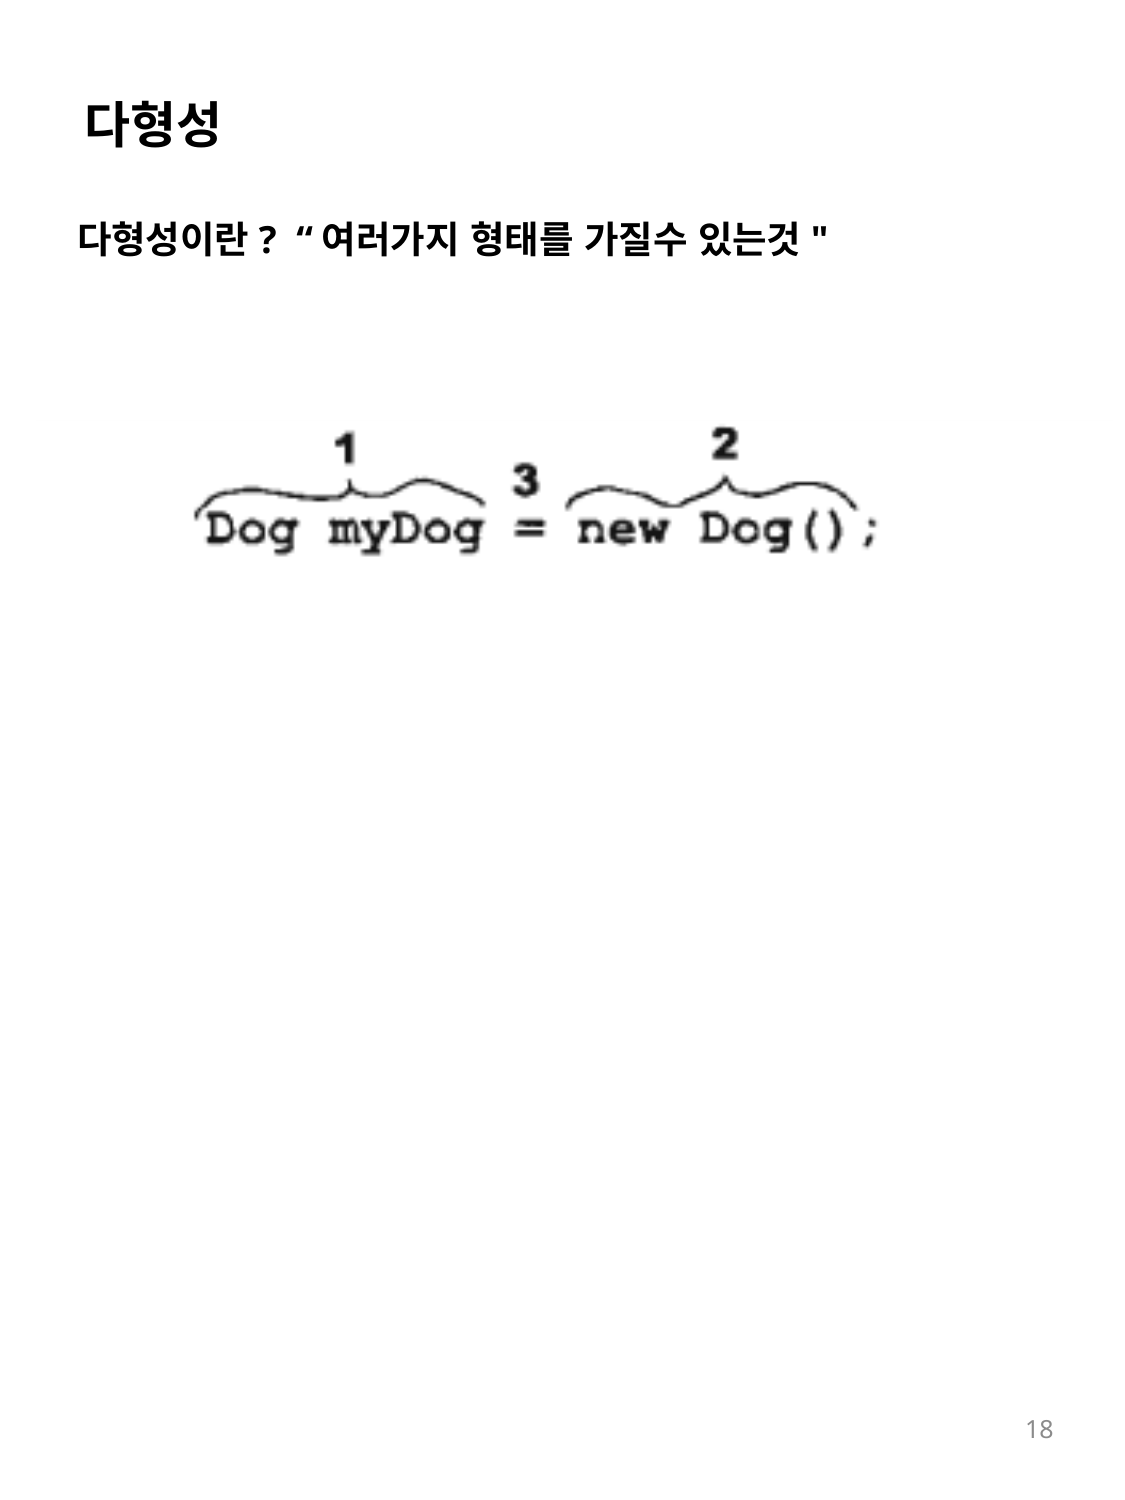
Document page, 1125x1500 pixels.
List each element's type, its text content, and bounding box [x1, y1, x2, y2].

text_box 다형성 [69, 85, 238, 161]
text_box 다형성이란? “여러가지 형태를 가질수 있는것" [62, 208, 935, 268]
slide_number 18 [806, 1390, 1069, 1471]
picture [36, 418, 1113, 621]
